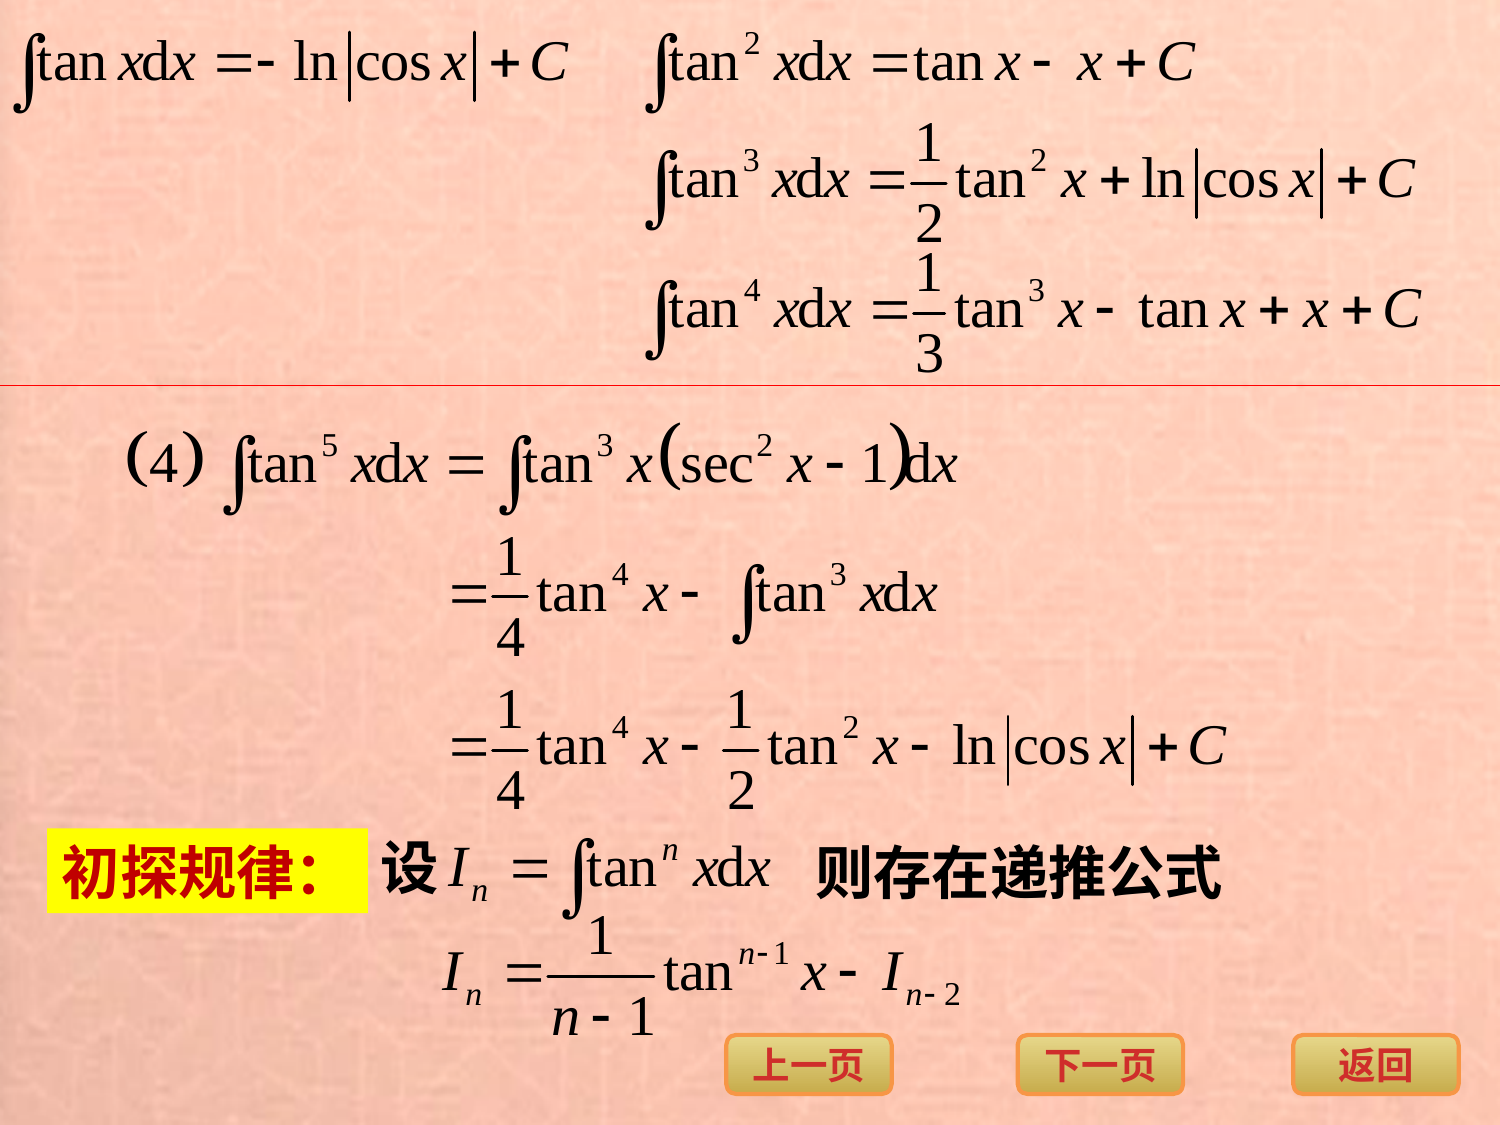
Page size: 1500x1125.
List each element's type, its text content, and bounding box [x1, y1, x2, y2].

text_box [0, 18, 576, 114]
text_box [442, 526, 944, 661]
picture [0, 0, 1500, 385]
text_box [437, 906, 978, 1043]
text_box 初探规律： [47, 828, 368, 914]
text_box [631, 18, 1203, 112]
text_box 则存在递推公式 [800, 829, 1239, 914]
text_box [631, 113, 1422, 242]
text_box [631, 243, 1428, 380]
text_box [123, 420, 962, 516]
text_box 设 [365, 823, 442, 909]
picture [0, 386, 1500, 1125]
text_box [443, 823, 788, 920]
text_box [442, 680, 1233, 815]
